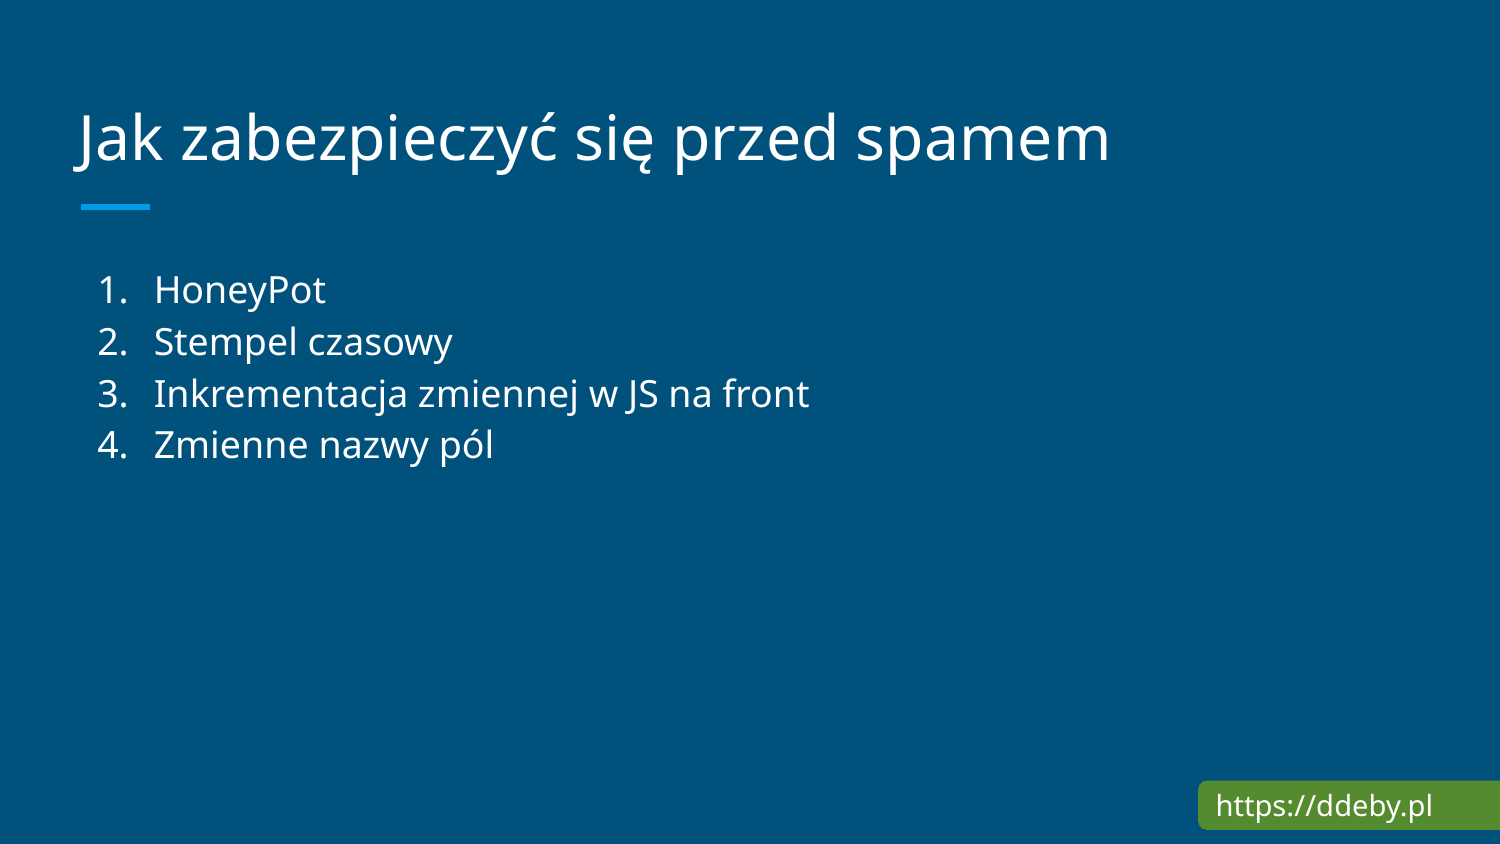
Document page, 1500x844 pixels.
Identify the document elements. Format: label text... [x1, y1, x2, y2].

text_box https://ddeby.pl [1198, 780, 1500, 830]
title Jak zabezpieczyć się przed spamem [63, 75, 1437, 188]
list HoneyPot Stempel czasowy Inkrementacja zmiennej w JS na front Zmienne nazwy pól [63, 244, 1437, 750]
